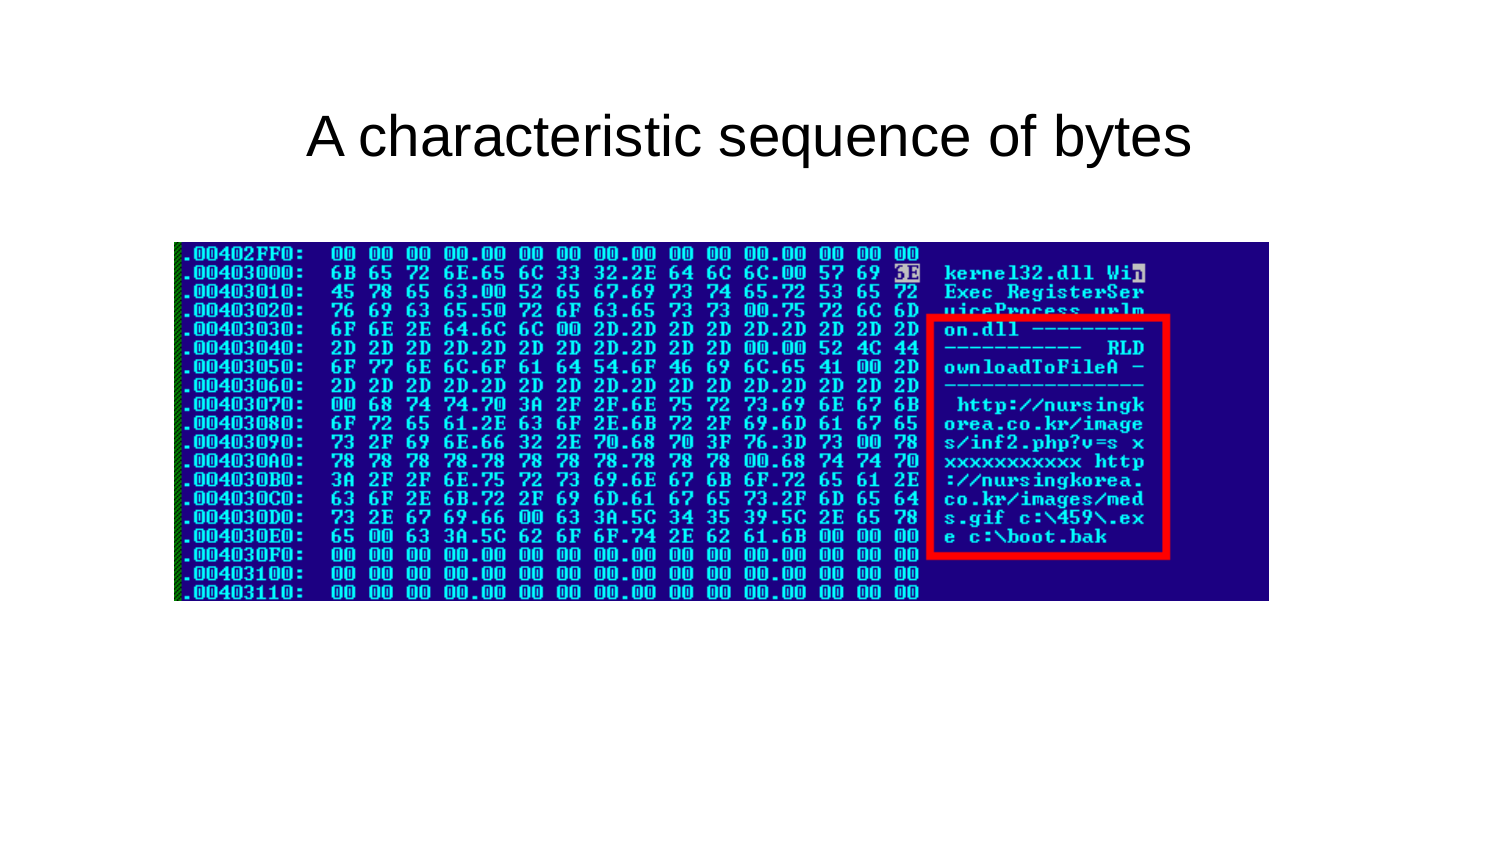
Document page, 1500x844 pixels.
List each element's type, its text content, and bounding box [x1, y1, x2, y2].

title A characteristic sequence of bytes [51, 72, 1449, 167]
picture [174, 242, 1269, 601]
